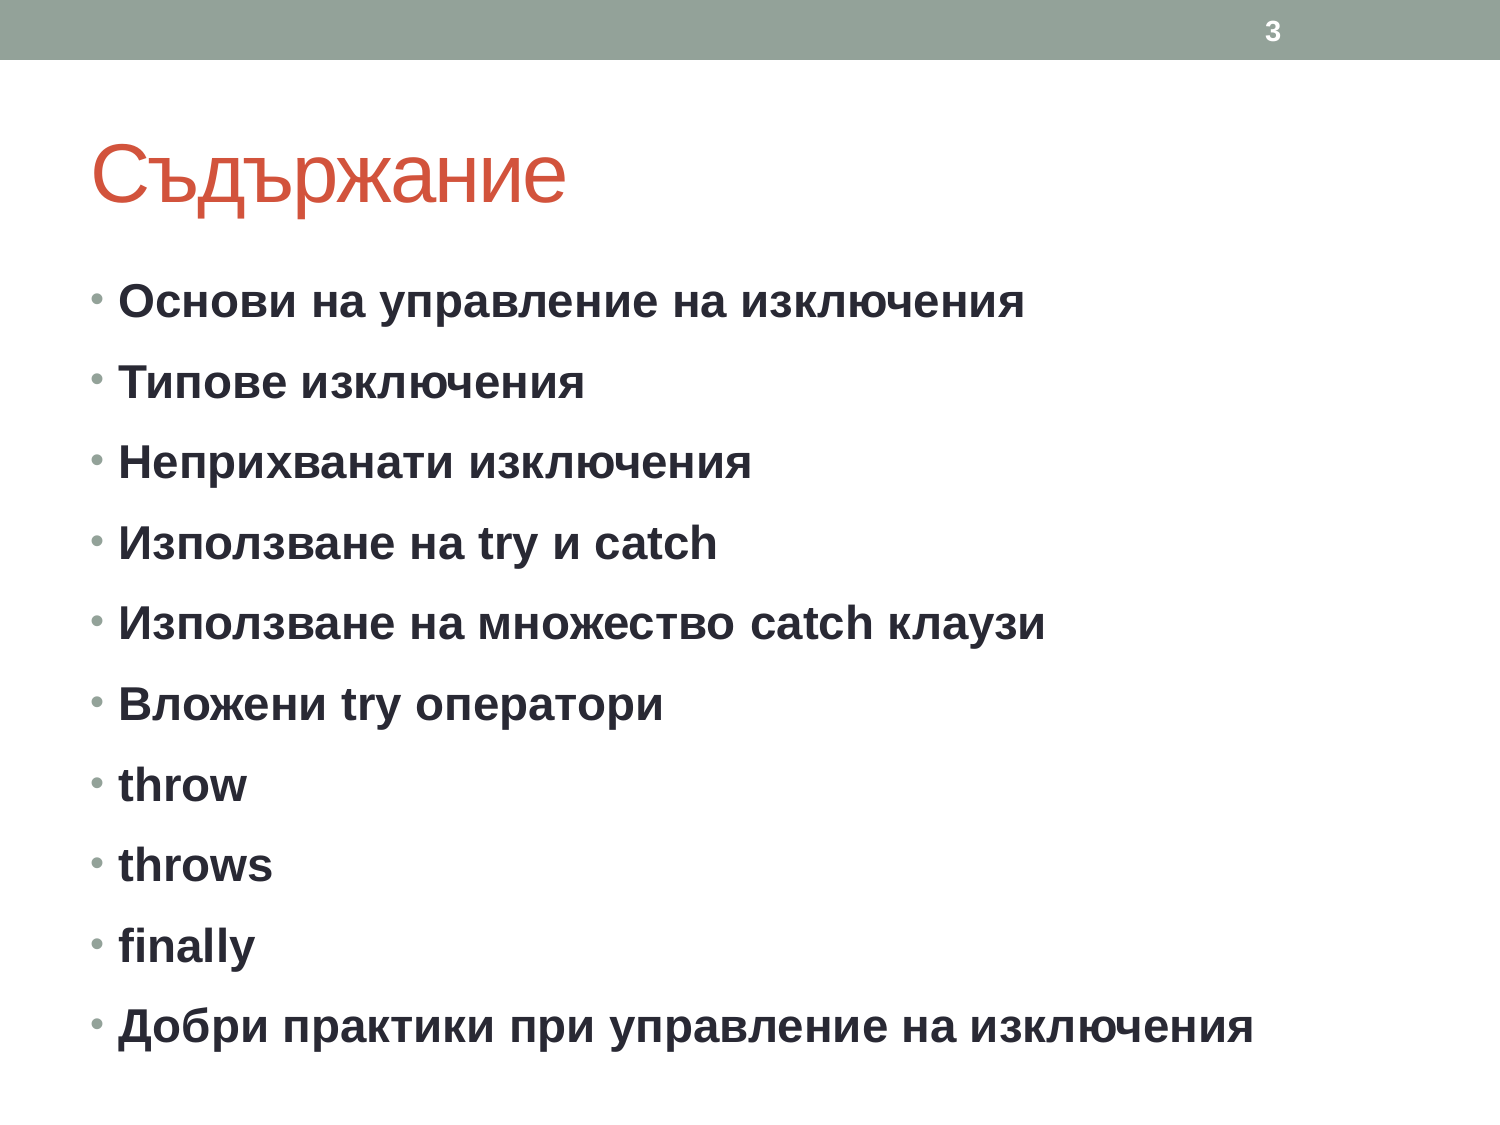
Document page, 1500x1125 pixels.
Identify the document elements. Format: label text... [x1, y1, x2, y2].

title Съдържание [75, 87, 1425, 250]
slide_number 3 [1250, 3, 1425, 57]
list Основи на управление на изключения Типове изключения Неприхванати изключения Използване на try и catch Използване на множество catch клаузи Вложени try оператори throw throws finally Добри практики при управление на изключения [75, 262, 1425, 1063]
